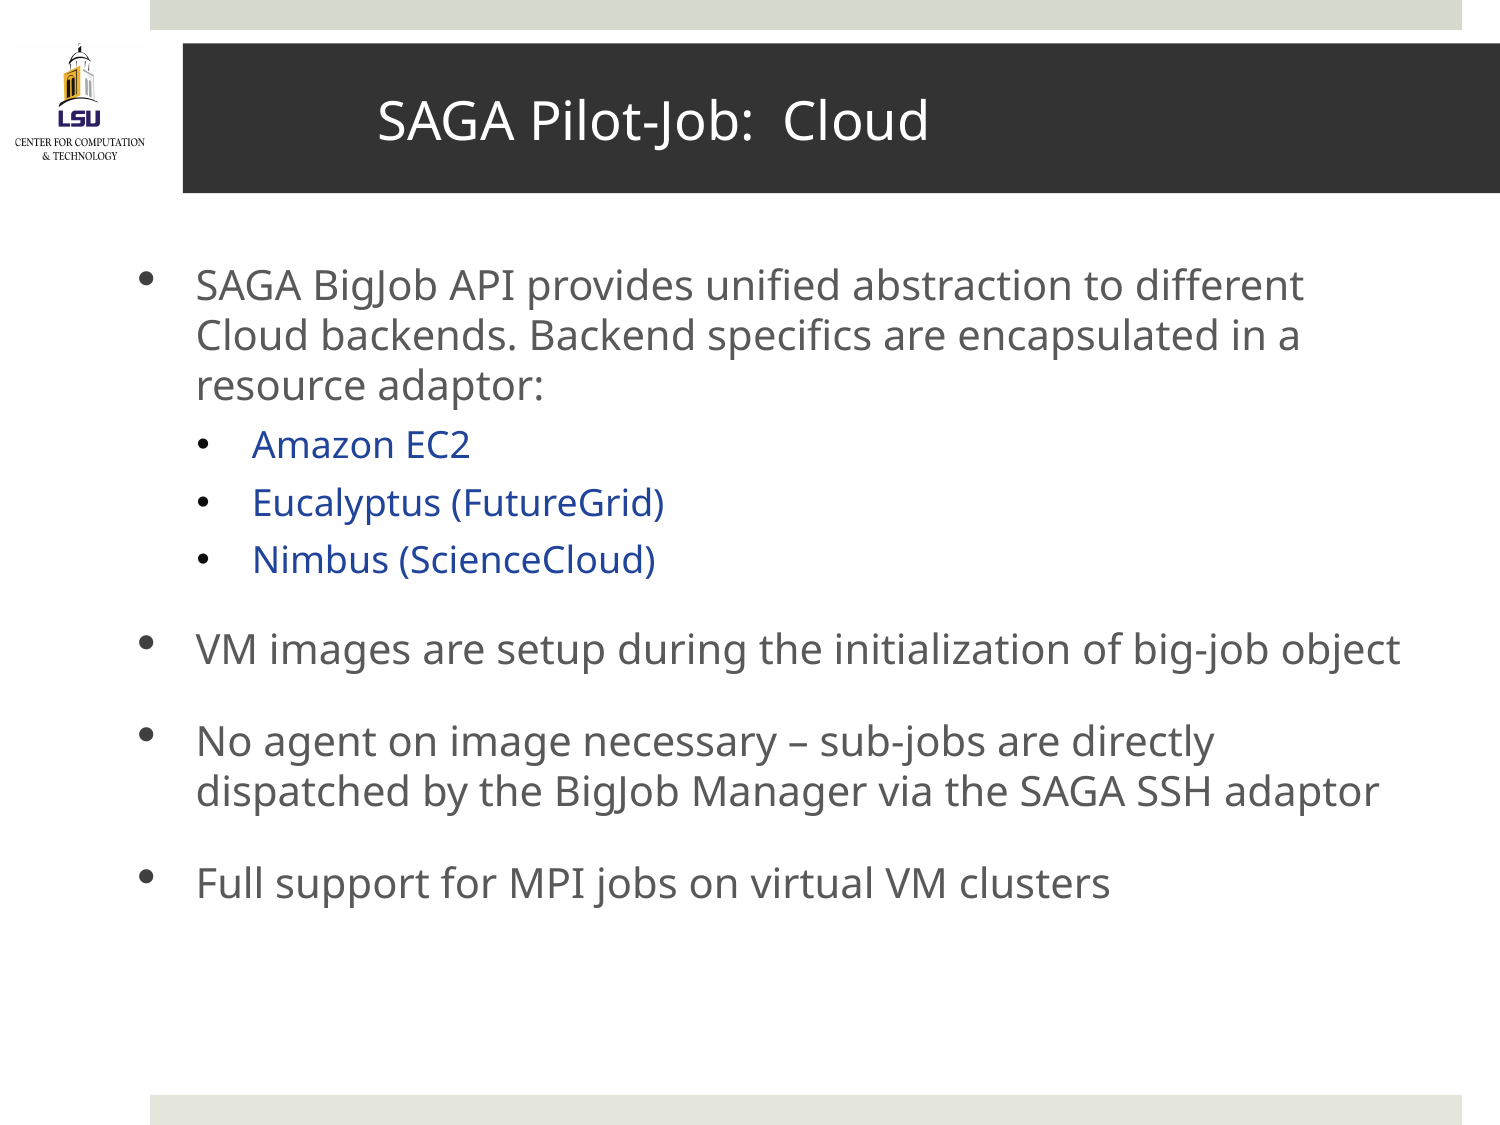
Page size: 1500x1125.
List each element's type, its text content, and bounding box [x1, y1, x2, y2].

title SAGA Pilot-Job: Cloud [182, 43, 1500, 194]
list SAGA BigJob API provides unified abstraction to different Cloud backends. Backend specifics are encapsulated in a resource adaptor: Amazon EC2 Eucalyptus (FutureGrid) Nimbus (ScienceCloud) VM images are setup during the initialization of big-job object No agent on image necessary – sub-jobs are directly dispatched by the BigJob Manager via the SAGA SSH adaptor Full support for MPI jobs on virtual VM clusters [124, 250, 1432, 1007]
picture [15, 43, 145, 160]
